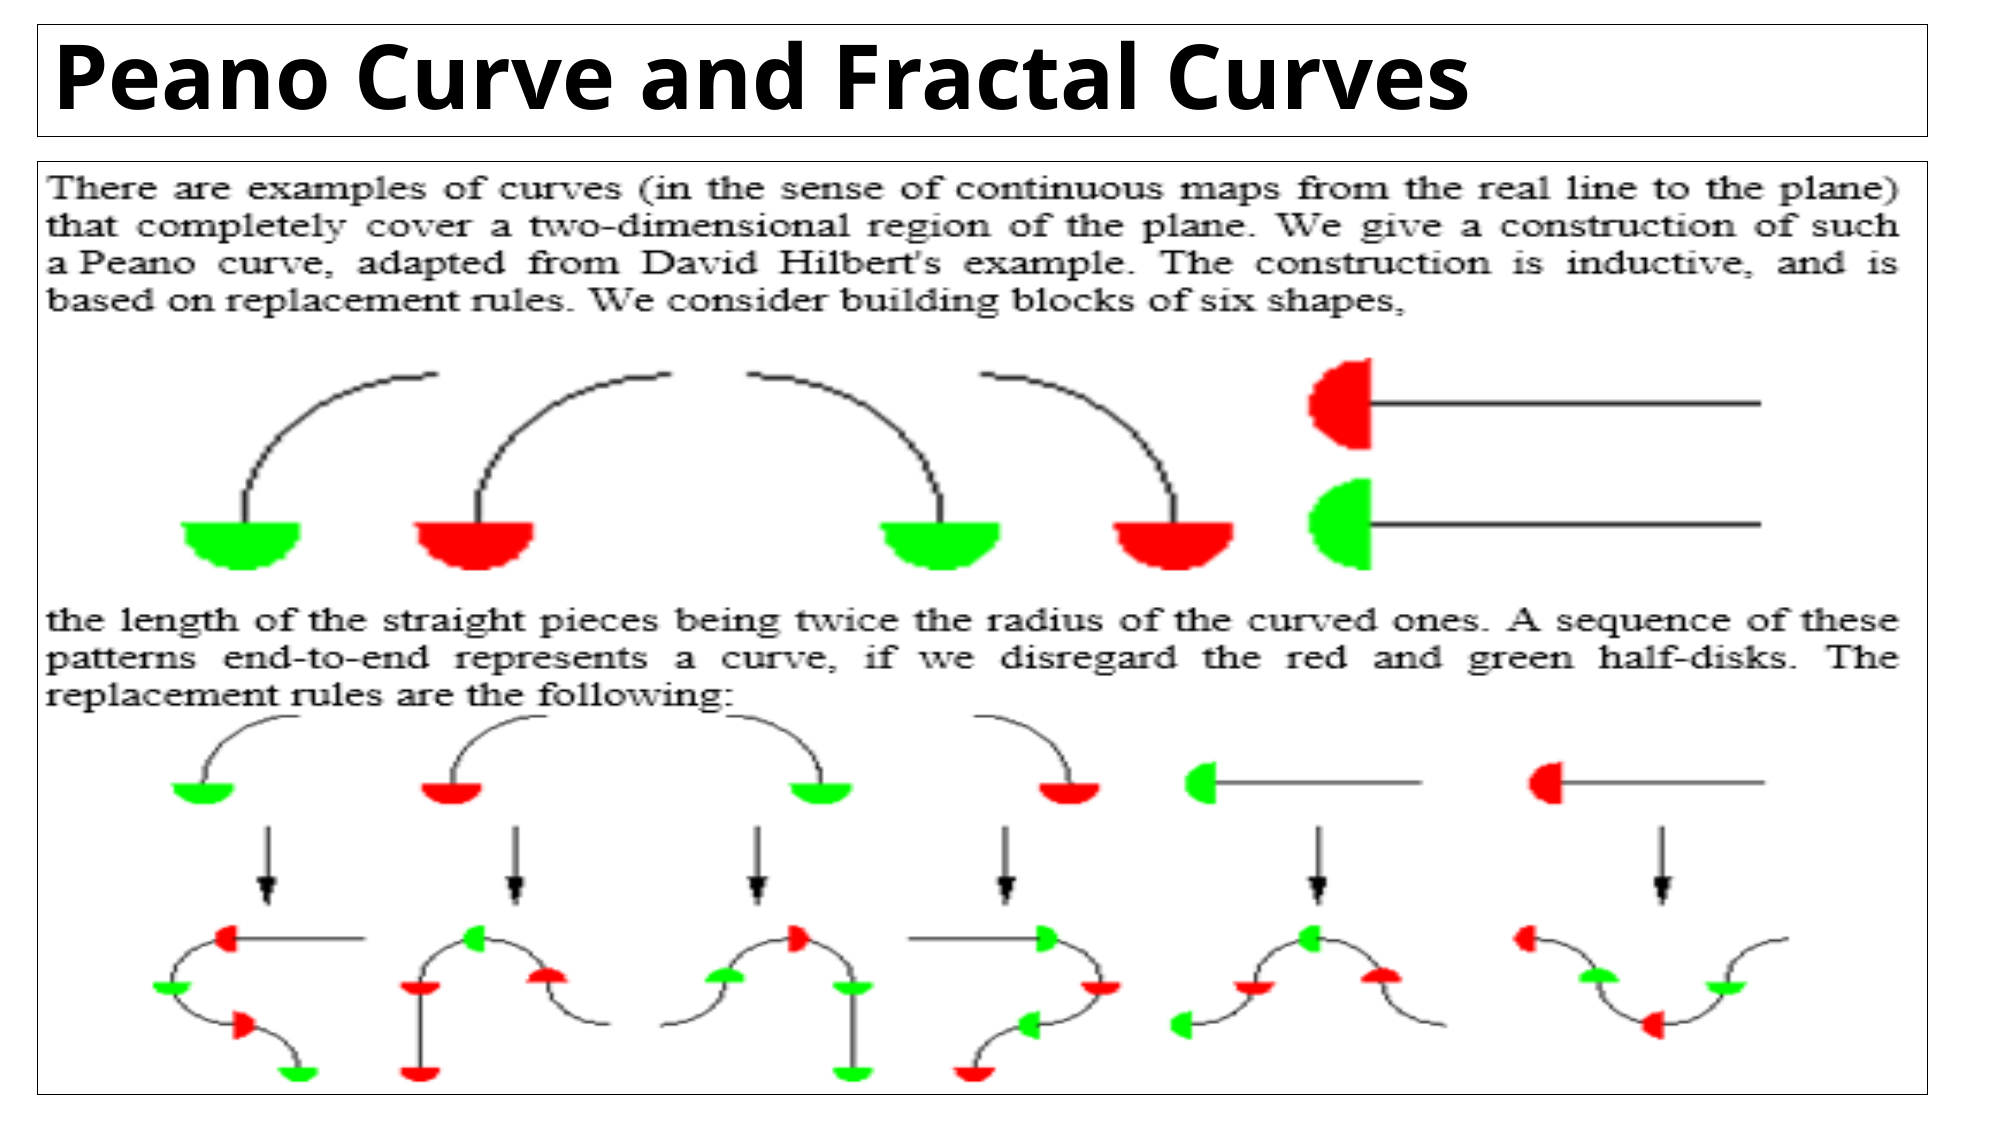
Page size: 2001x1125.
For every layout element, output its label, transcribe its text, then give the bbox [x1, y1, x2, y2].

picture [37, 160, 1928, 1095]
title Peano Curve and Fractal Curves [37, 24, 1928, 137]
